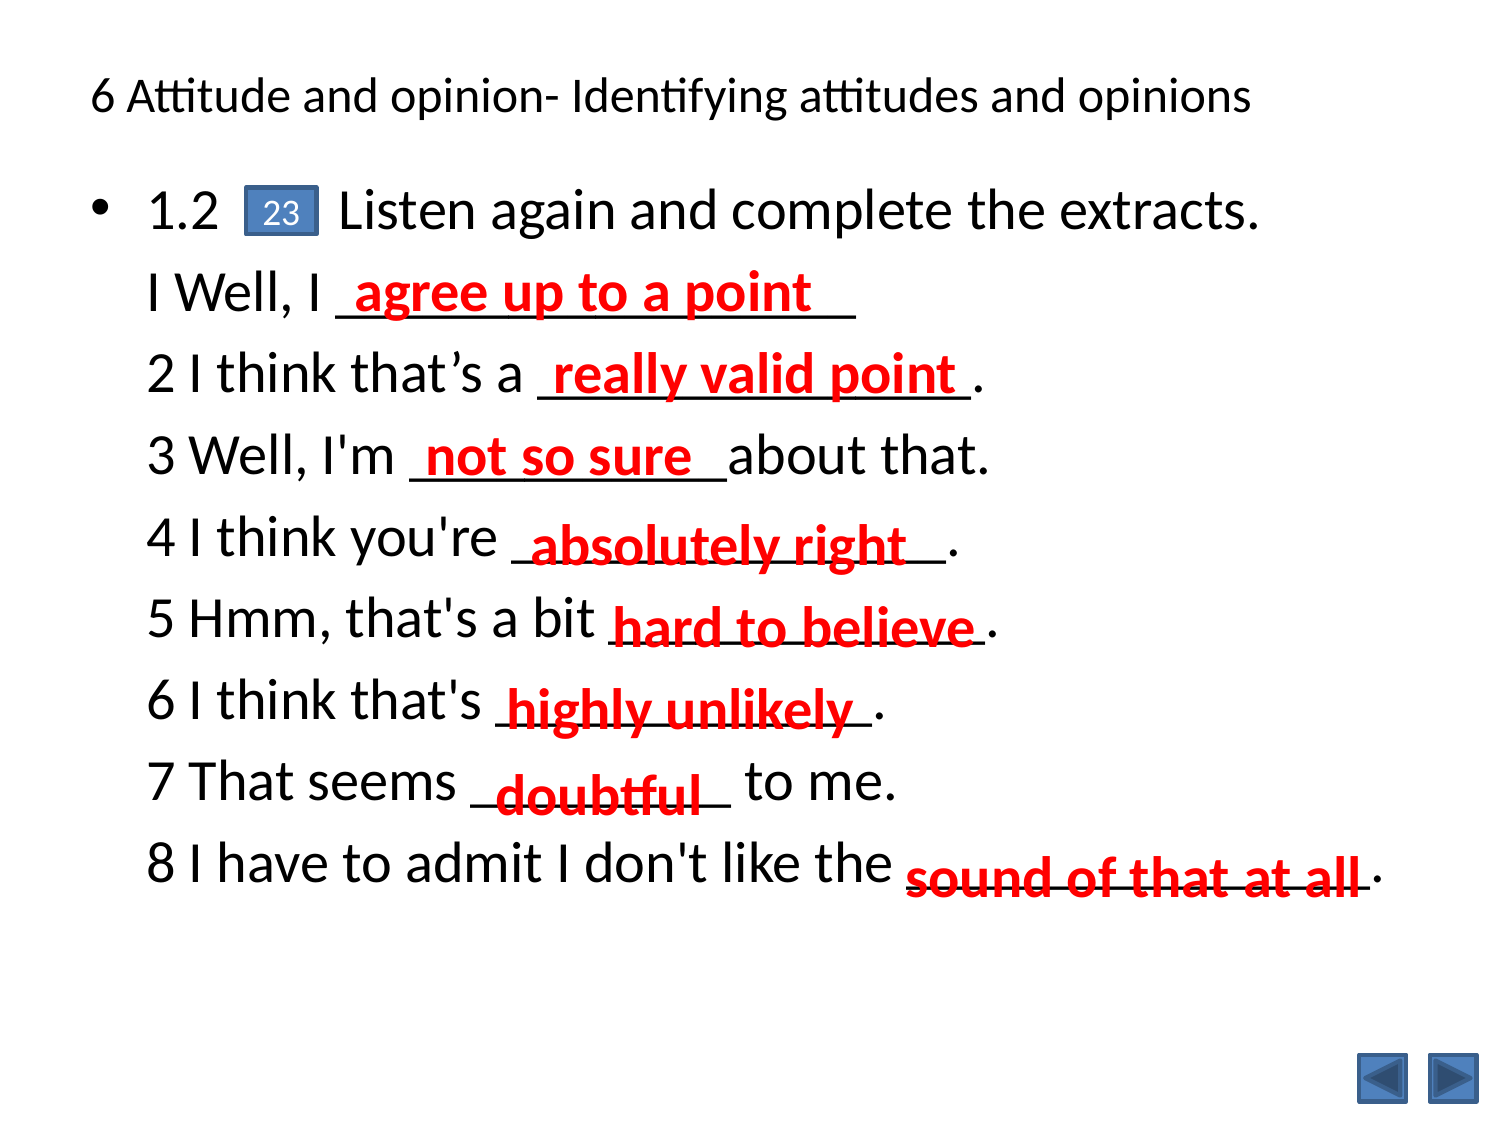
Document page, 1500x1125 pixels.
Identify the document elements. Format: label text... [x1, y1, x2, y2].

text_box highly unlikely [492, 664, 891, 749]
text_box hard to believe [597, 582, 997, 667]
text_box sound of that at all [890, 832, 1407, 917]
text_box 23 [244, 185, 319, 236]
text_box [1357, 1053, 1408, 1104]
text_box [1428, 1053, 1479, 1104]
text_box not so sure [410, 410, 715, 495]
text_box doubtful [480, 750, 727, 835]
text_box really valid point [539, 328, 985, 413]
text_box absolutely right [515, 500, 961, 585]
title 6 Attitude and opinion- Identifying attitudes and opinions [75, 45, 1425, 141]
list 1.2 Listen again and complete the extracts. I Well, I __________________ 2 I think that’s a _______________. 3 Well, I'm ___________about that. 4 I think you're _______________. 5 Hmm, that's a bit _____________. 6 I think that's _____________. 7 That seems _________ to me. 8 I have to admit I don't like the ________________. [75, 164, 1425, 1067]
text_box agree up to a point [339, 246, 879, 331]
